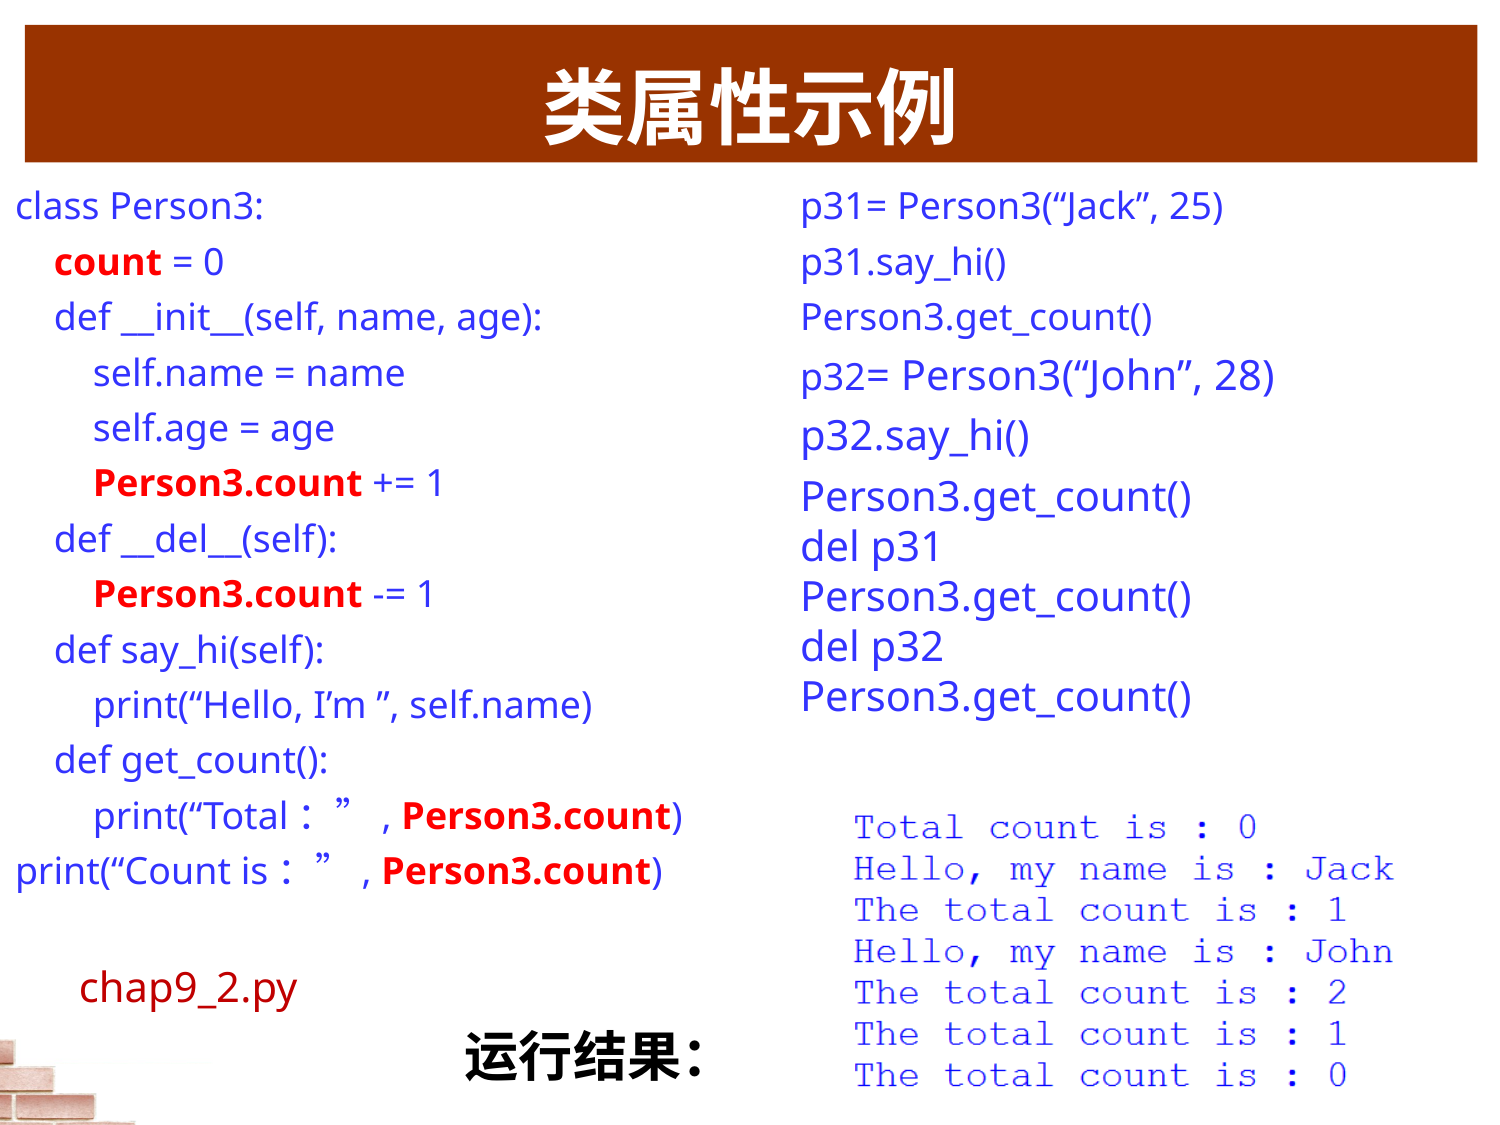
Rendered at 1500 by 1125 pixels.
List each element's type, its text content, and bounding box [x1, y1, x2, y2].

list class Person3: count = 0 def __init__(self, name, age): self.name = name self.age = age Person3.count += 1 def __del__(self): Person3.count -= 1 def say_hi(self): print(“Hello, I’m ”, self.name) def get_count(): print(“Total：”, Person3.count) print(“Count is：”, Person3.count) [0, 174, 1453, 913]
picture [849, 807, 1453, 1101]
text_box p31= Person3(“Jack”, 25) p31.say_hi() Person3.get_count() p32= Person3(“John”, 28) p32.say_hi() Person3.get_count() del p31 Person3.get_count() del p32 Person3.get_count() [799, 174, 1475, 727]
text_box 运行结果： [450, 1014, 800, 1100]
text_box chap9_2.py [64, 953, 313, 1019]
picture [0, 992, 213, 1125]
title 类属性示例 [24, 24, 1478, 163]
